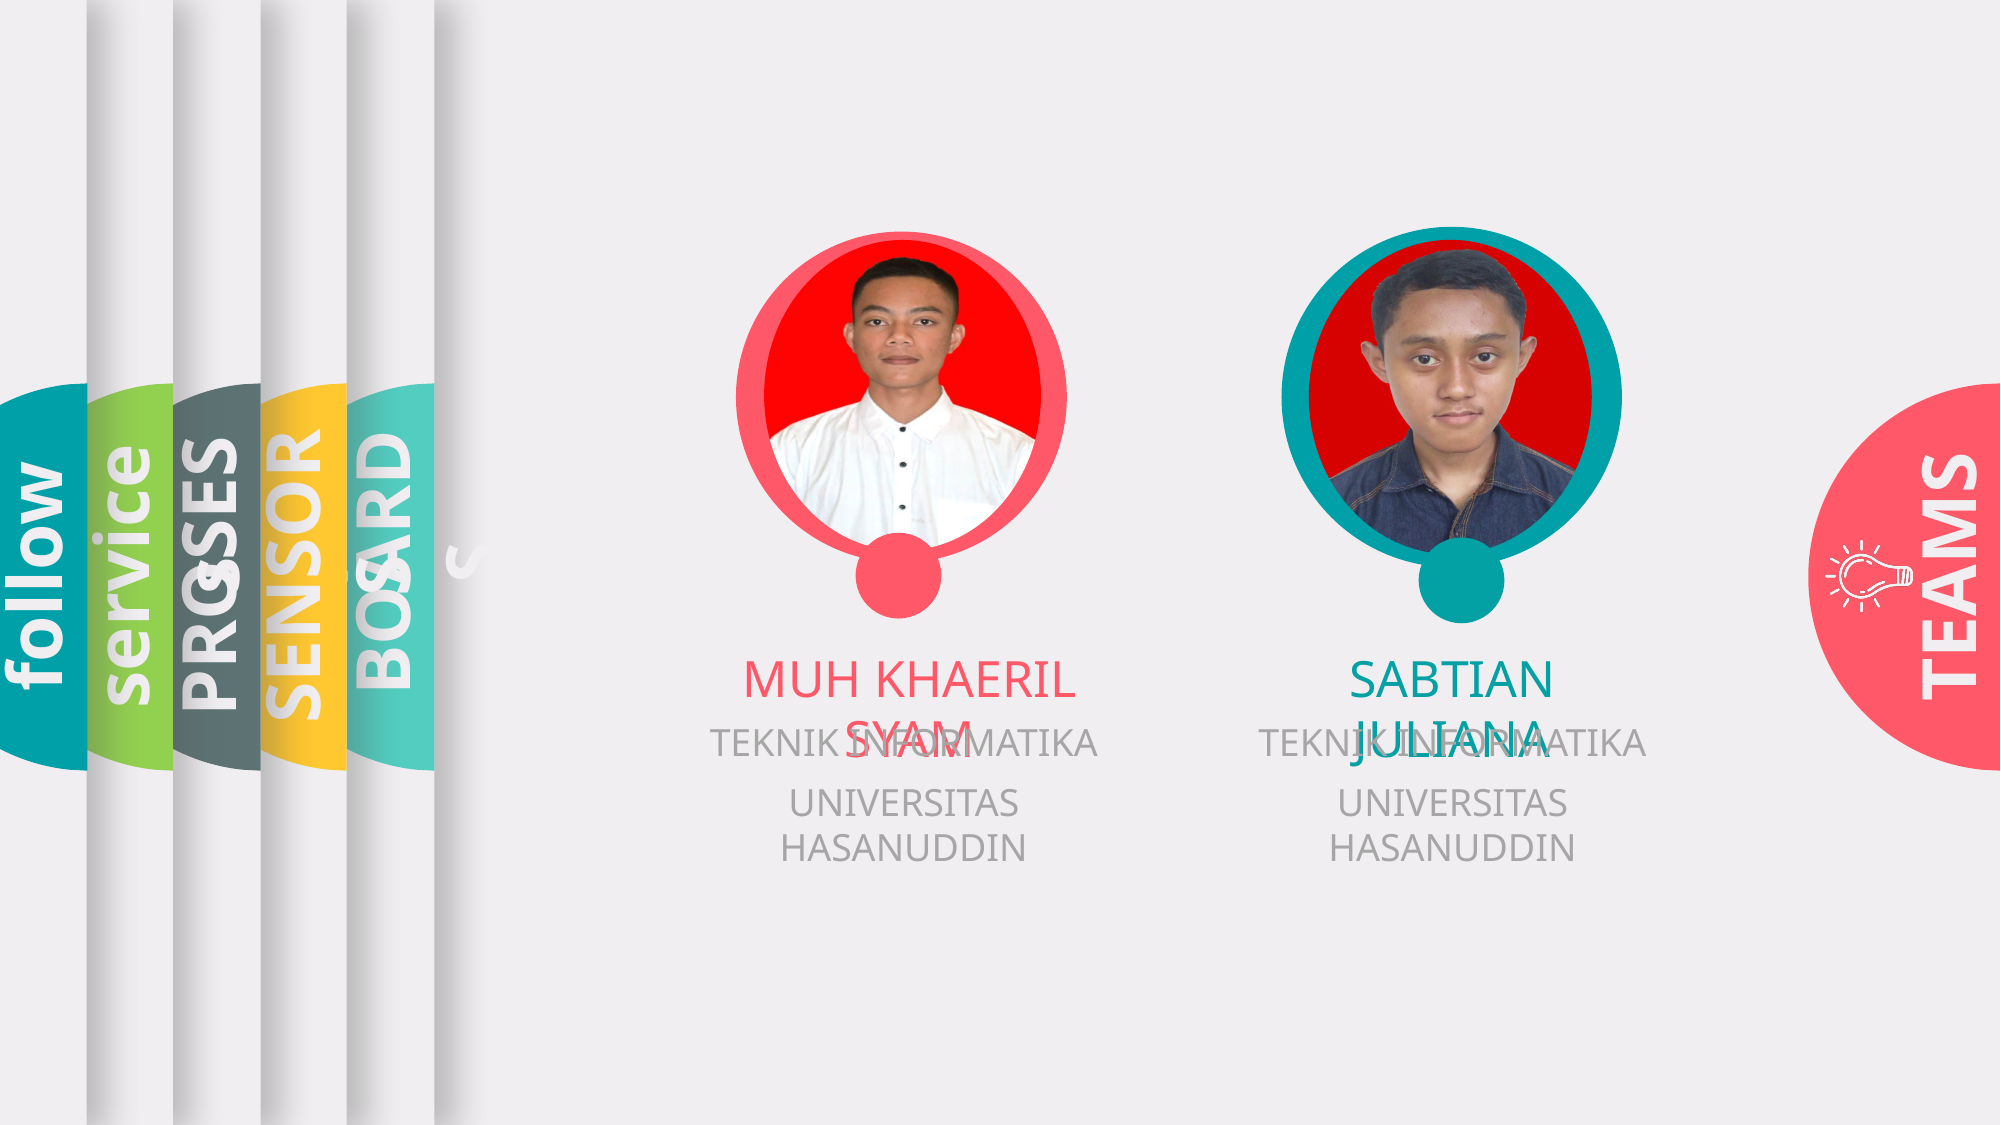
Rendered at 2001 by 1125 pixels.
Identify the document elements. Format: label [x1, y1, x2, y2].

text_box [261, 0, 347, 1125]
text_box [653, 639, 1154, 833]
picture [764, 239, 1041, 551]
text_box [845, 532, 954, 619]
picture [1308, 239, 1592, 555]
text_box [173, 0, 261, 1125]
text_box [1407, 537, 1516, 624]
text_box [0, 0, 88, 1125]
text_box [435, 0, 2000, 1125]
text_box [1202, 639, 1703, 833]
text_box [347, 0, 435, 1125]
text_box [88, 0, 173, 1125]
